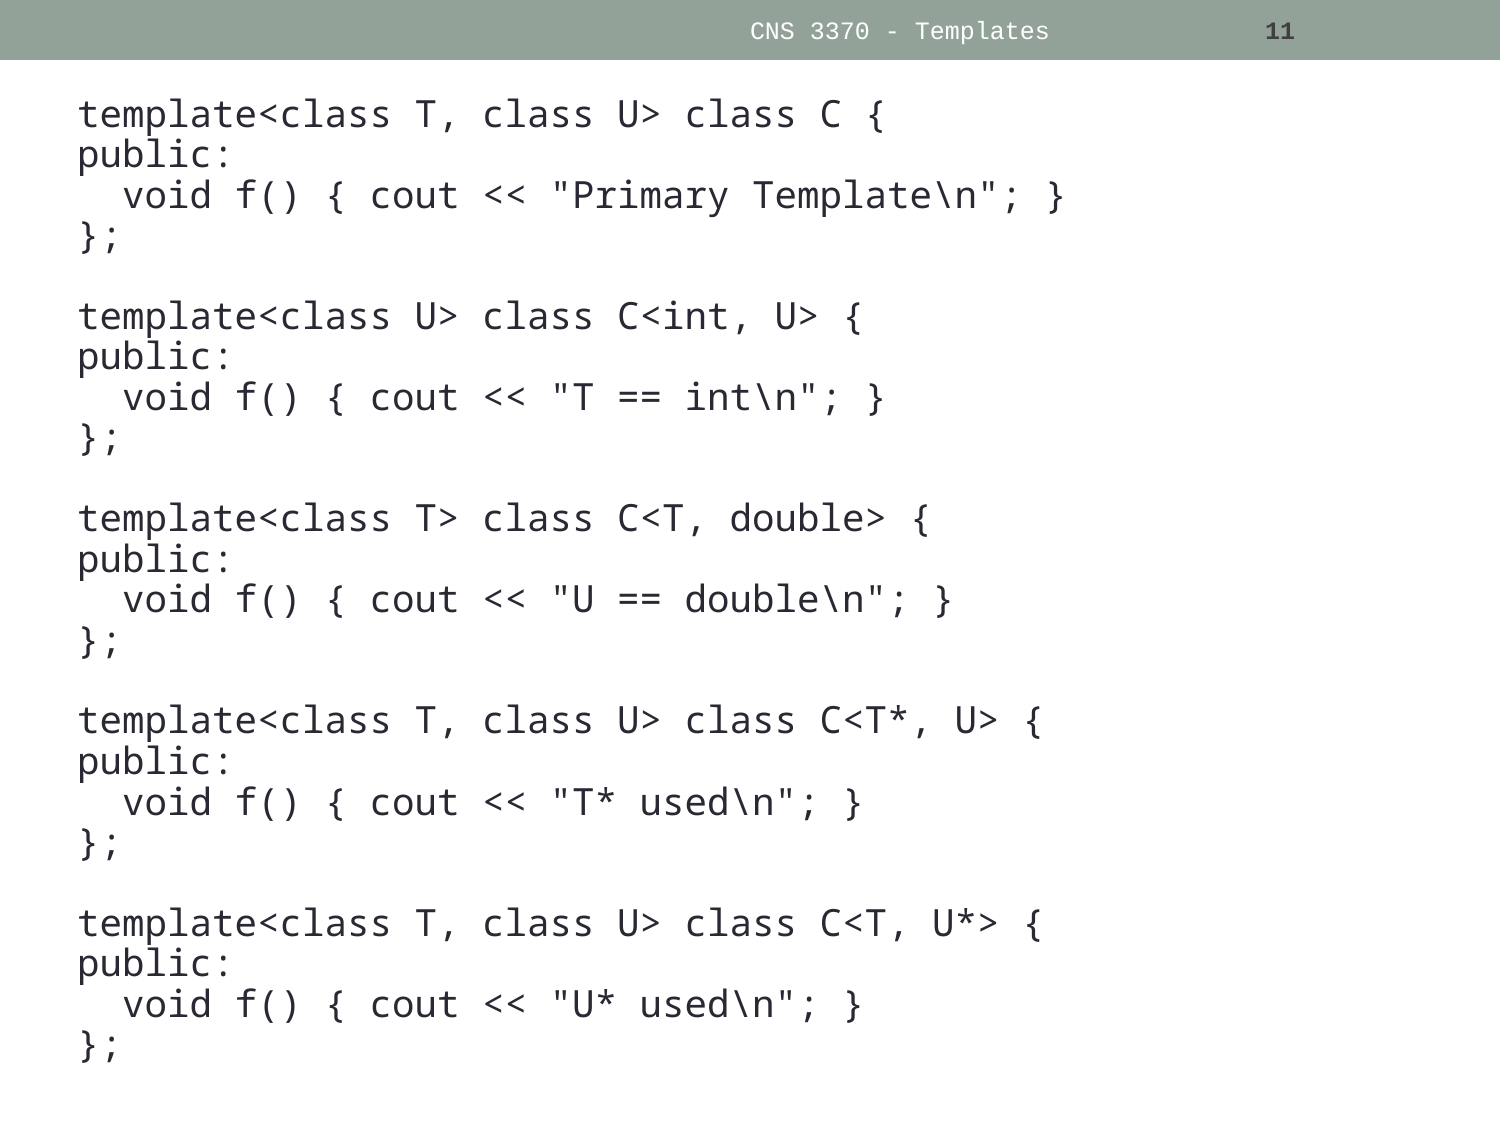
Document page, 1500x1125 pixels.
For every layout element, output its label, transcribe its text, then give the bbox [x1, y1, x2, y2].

slide_number 11 [1250, 3, 1425, 57]
text_box template<class T, class U> class C { public: void f() { cout << "Primary Template\n"; } }; template<class U> class C<int, U> { public: void f() { cout << "T == int\n"; } }; template<class T> class C<T, double> { public: void f() { cout << "U == double\n"; } }; template<class T, class U> class C<T*, U> { public: void f() { cout << "T* used\n"; } }; template<class T, class U> class C<T, U*> { public: void f() { cout << "U* used\n"; } }; [62, 87, 1325, 1074]
footer CNS 3370 - Templates [562, 3, 1238, 57]
